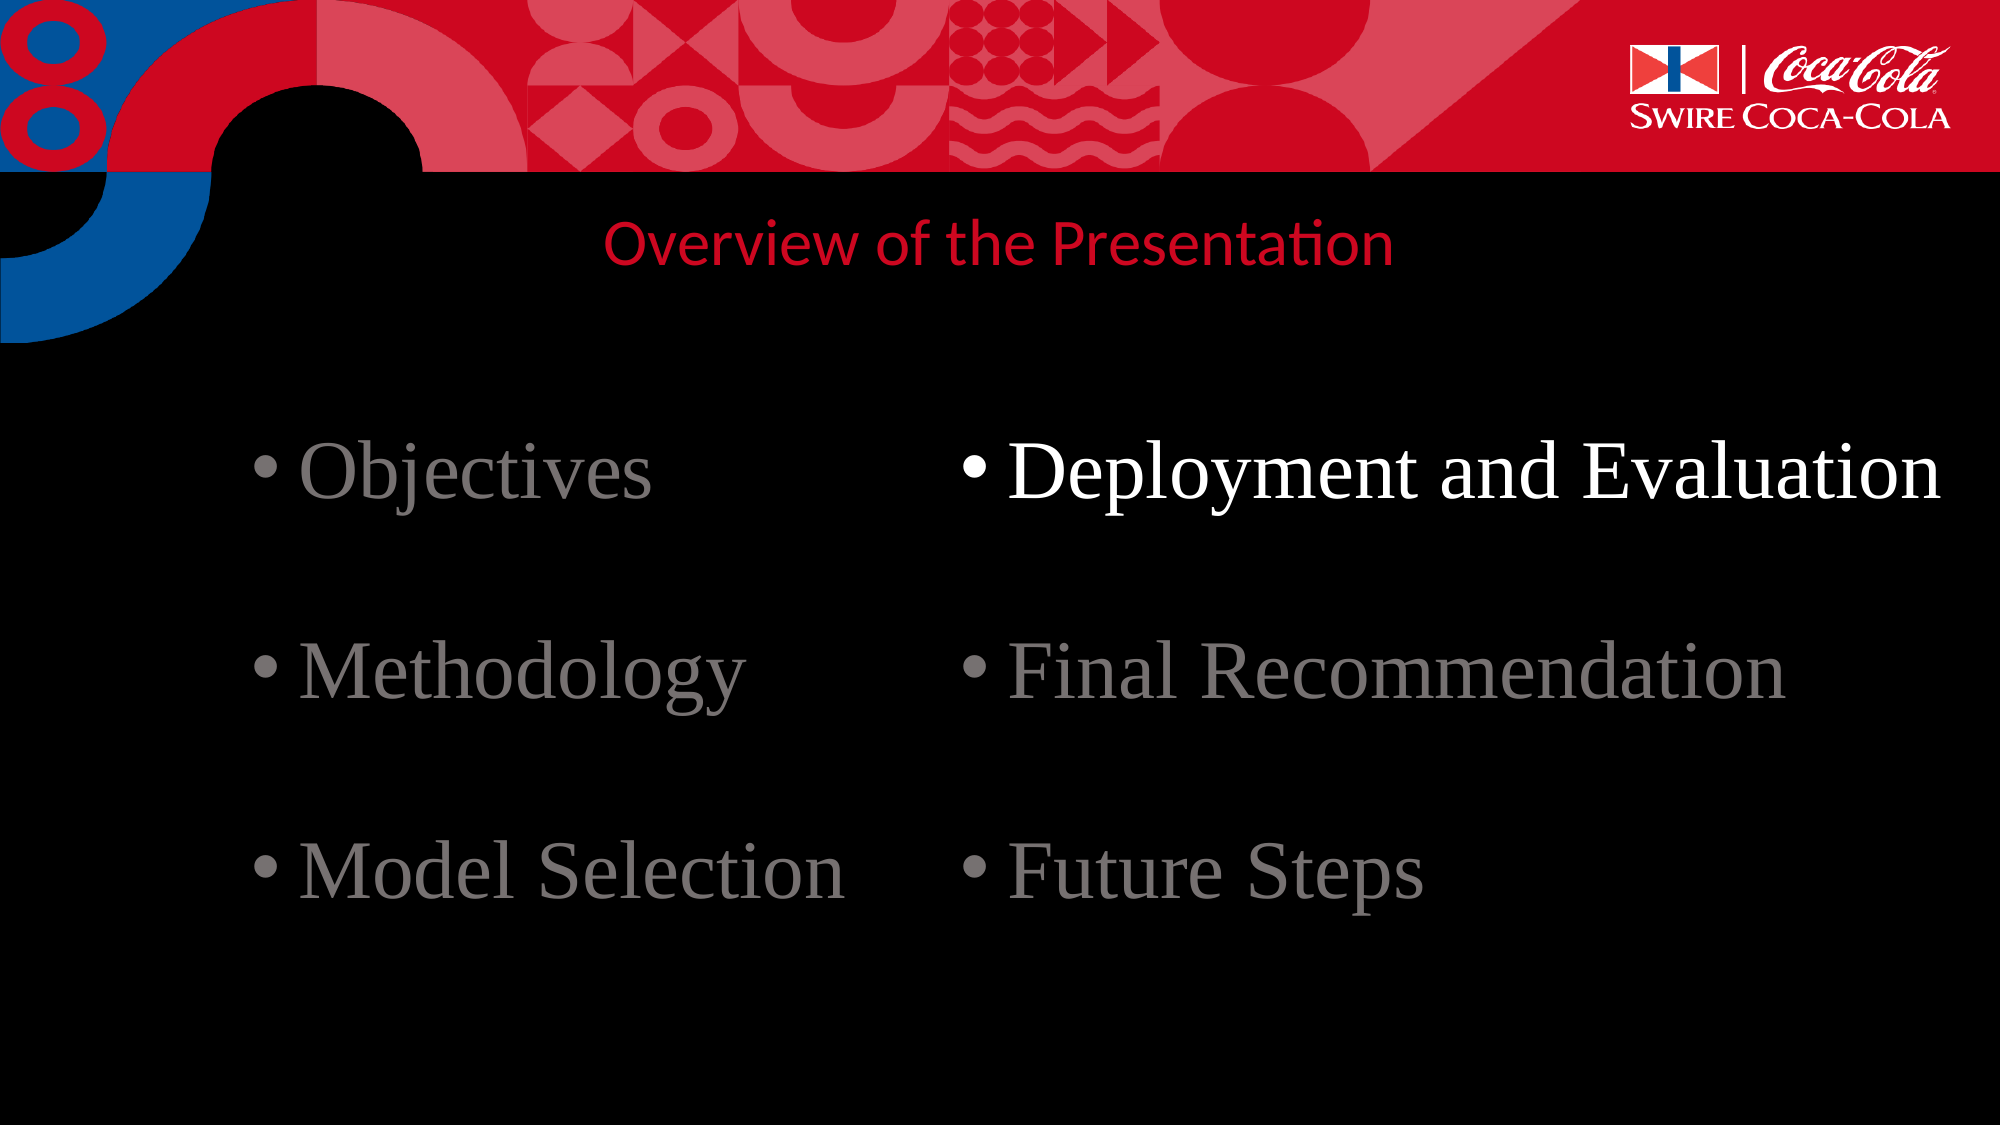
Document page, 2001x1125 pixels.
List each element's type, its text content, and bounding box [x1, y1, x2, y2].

text_box Objectives Methodology Model Selection [236, 408, 863, 923]
text_box Deployment and Evaluation Final Recommendation Future Steps [945, 408, 1958, 923]
picture [0, 0, 2000, 343]
